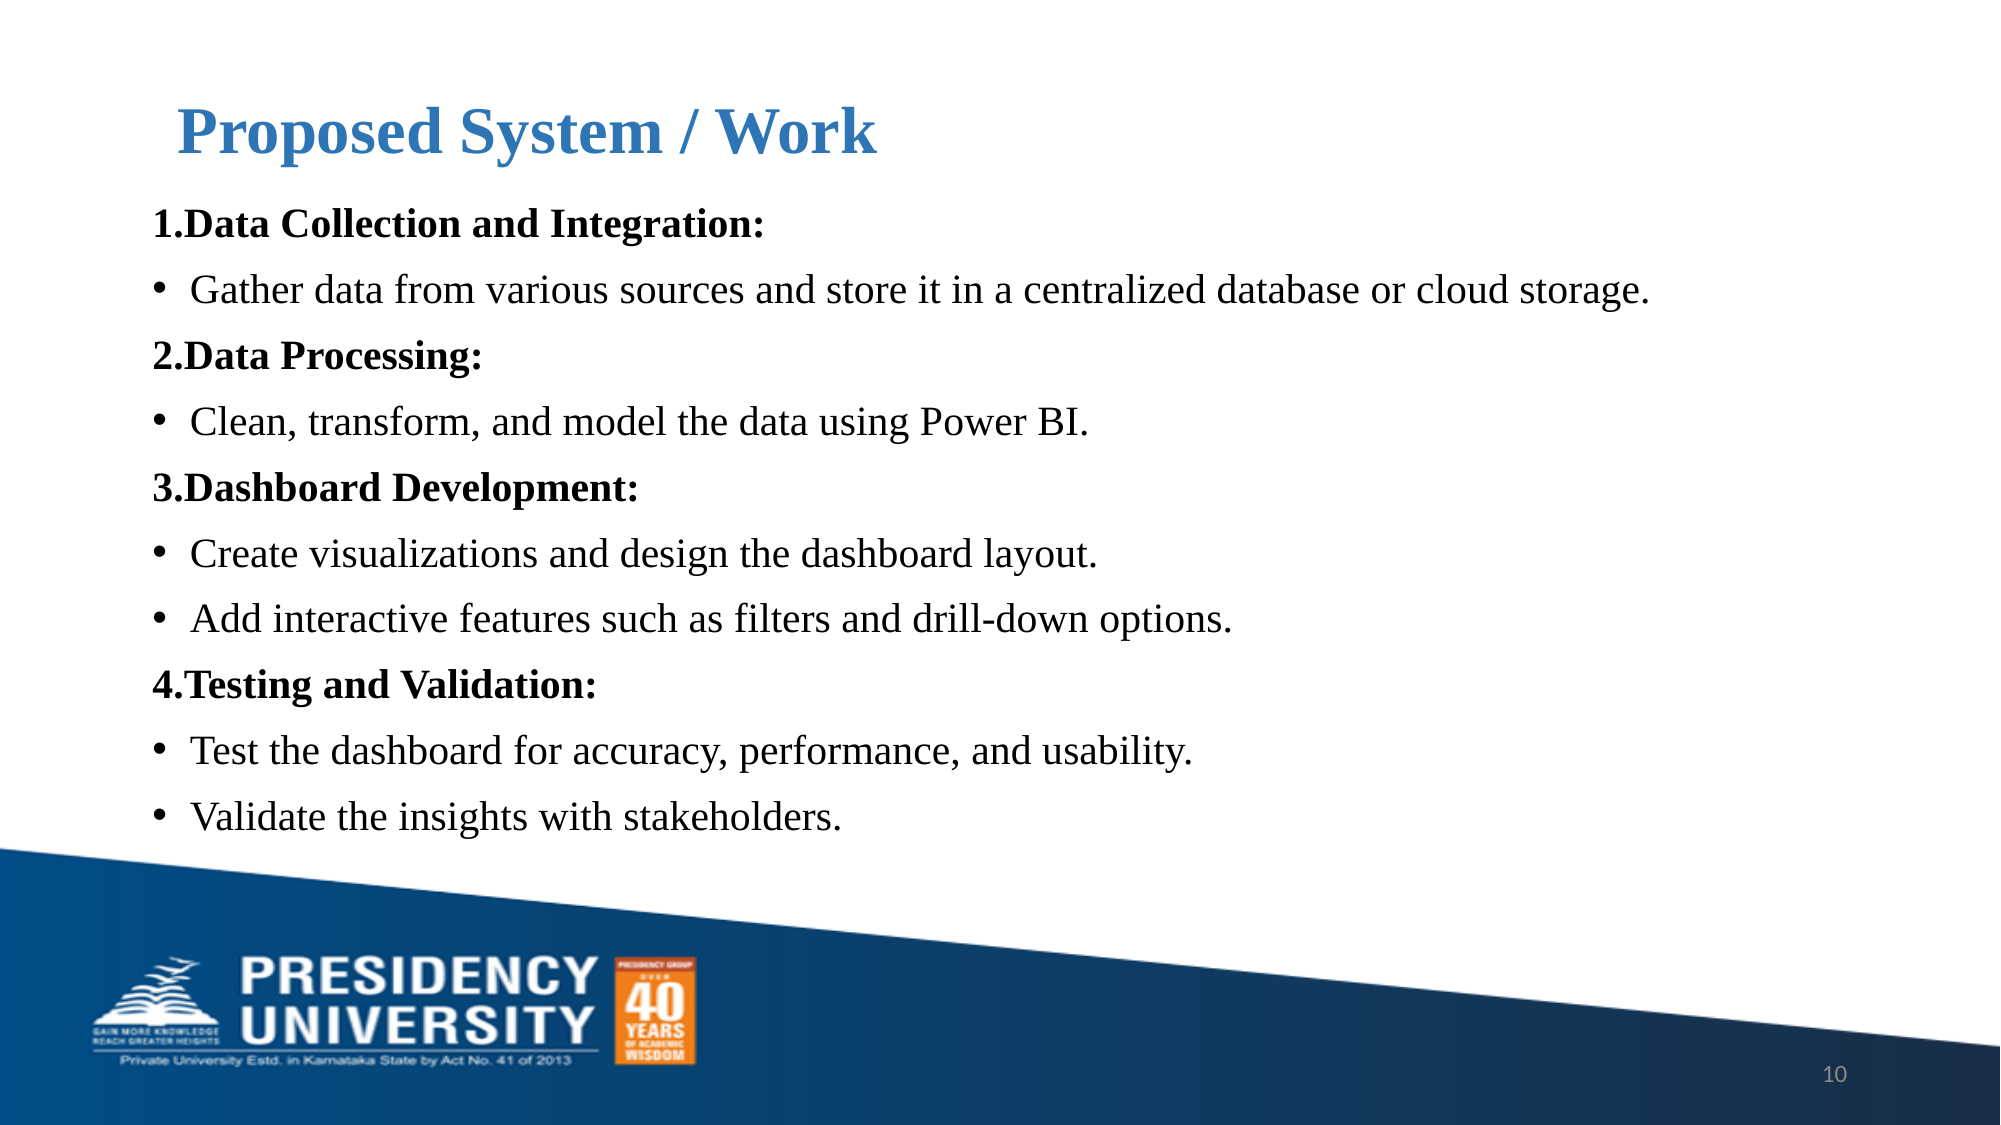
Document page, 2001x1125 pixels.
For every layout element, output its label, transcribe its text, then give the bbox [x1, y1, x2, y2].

picture [0, 845, 2000, 1125]
list 1.Data Collection and Integration: Gather data from various sources and store it in a centralized database or cloud storage. 2.Data Processing: Clean, transform, and model the data using Power BI. 3.Dashboard Development: Create visualizations and design the dashboard layout. Add interactive features such as filters and drill-down options. 4.Testing and Validation: Test the dashboard for accuracy, performance, and usability. Validate the insights with stakeholders. . [137, 194, 1863, 918]
title Proposed System / Work [137, 59, 1863, 194]
slide_number 10 [1412, 1042, 1863, 1103]
